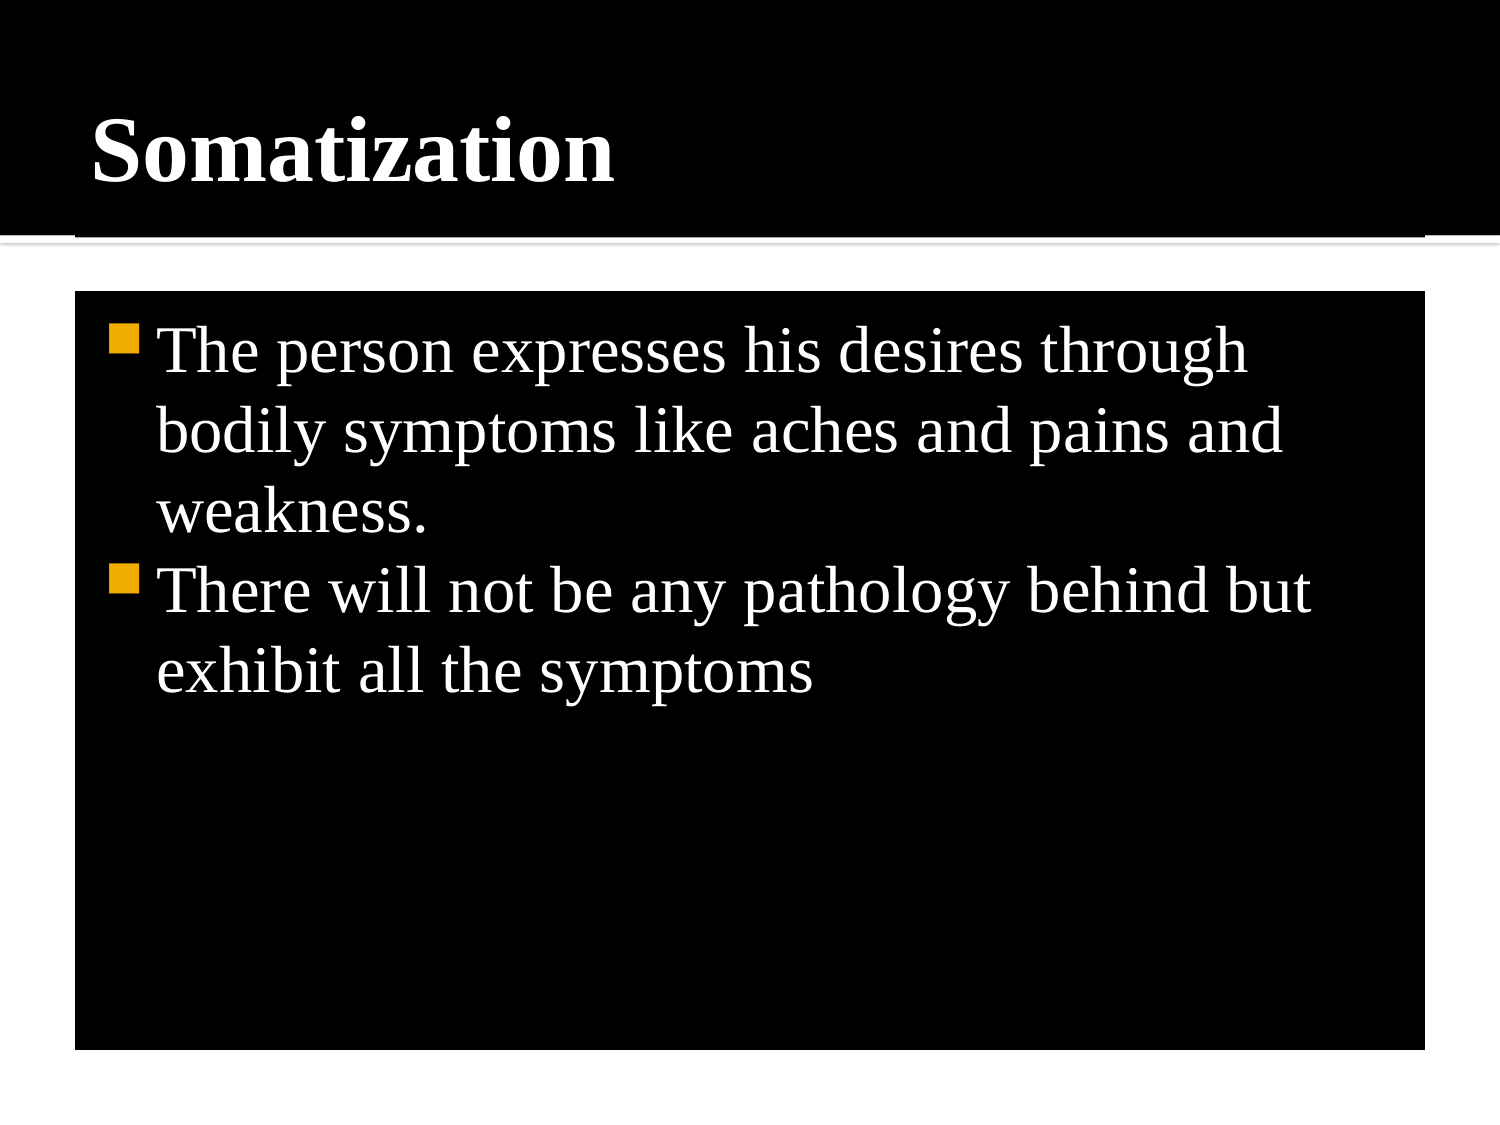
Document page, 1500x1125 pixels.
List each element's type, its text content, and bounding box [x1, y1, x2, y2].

list The person expresses his desires through bodily symptoms like aches and pains and weakness. There will not be any pathology behind but exhibit all the symptoms [75, 291, 1425, 1050]
title Somatization [75, 50, 1425, 238]
